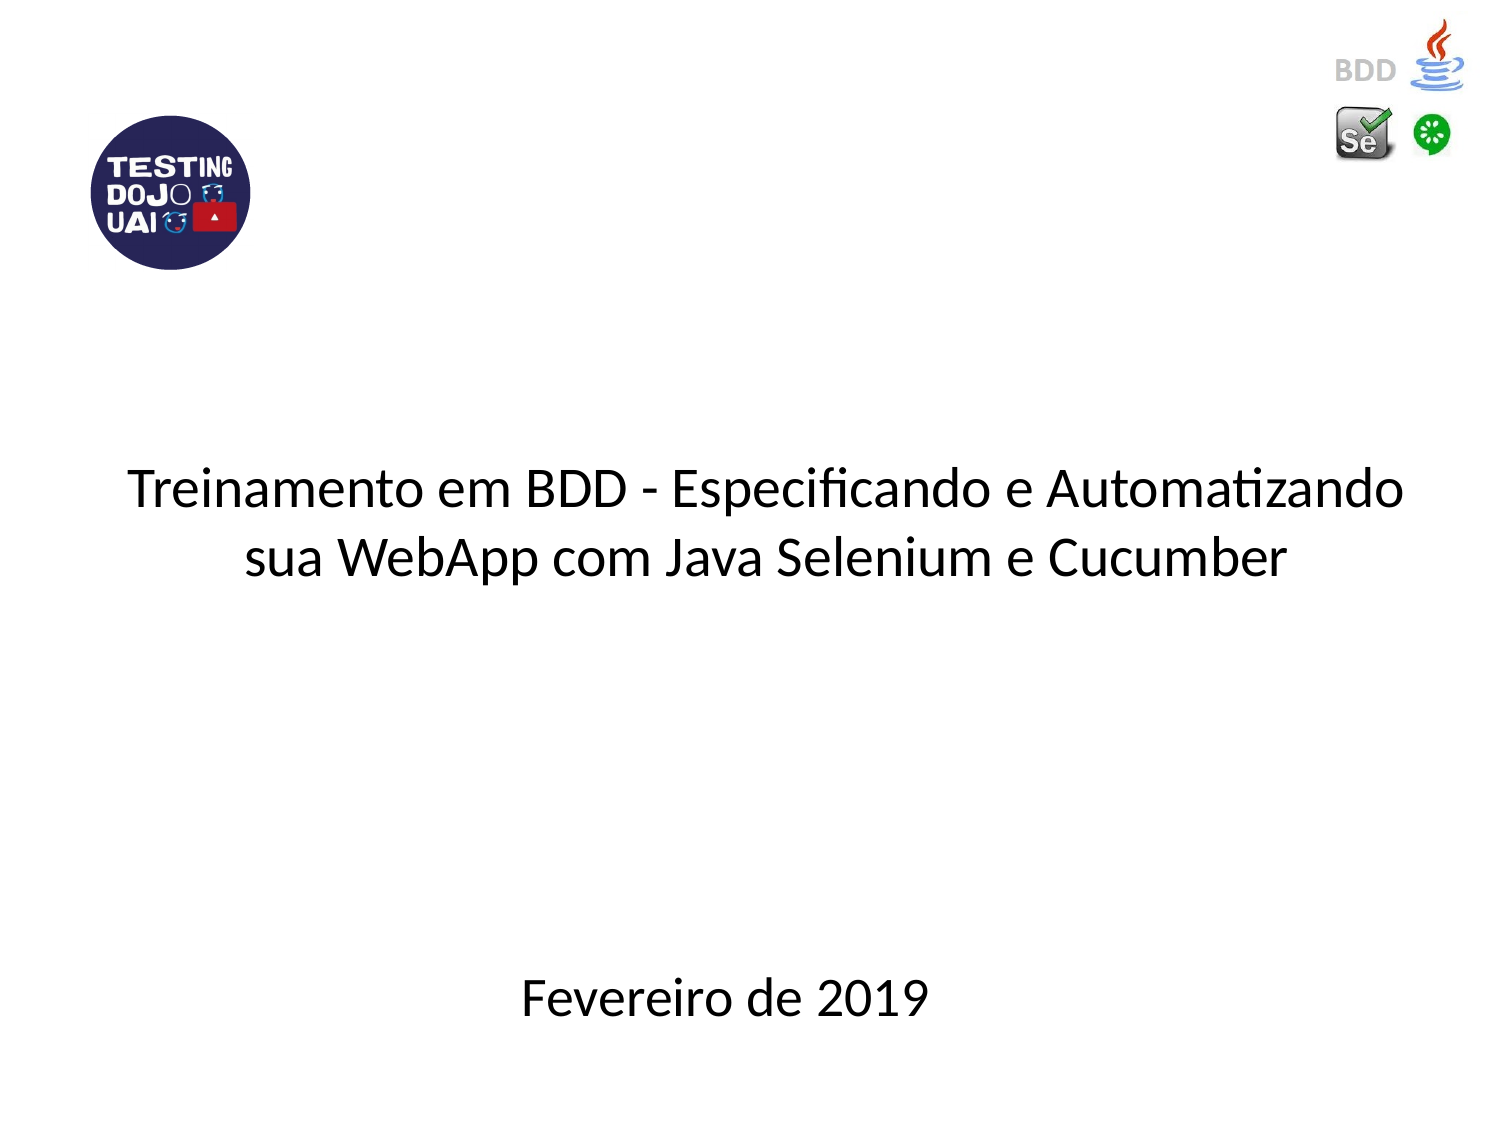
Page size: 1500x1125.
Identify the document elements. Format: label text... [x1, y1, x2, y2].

text_box Fevereiro de 2019 [88, 952, 1364, 1035]
text_box Treinamento em BDD - Especificando e Automatizando sua WebApp com Java Selenium e Cucumber [112, 420, 1424, 634]
picture [88, 113, 255, 273]
picture [1328, 11, 1481, 179]
